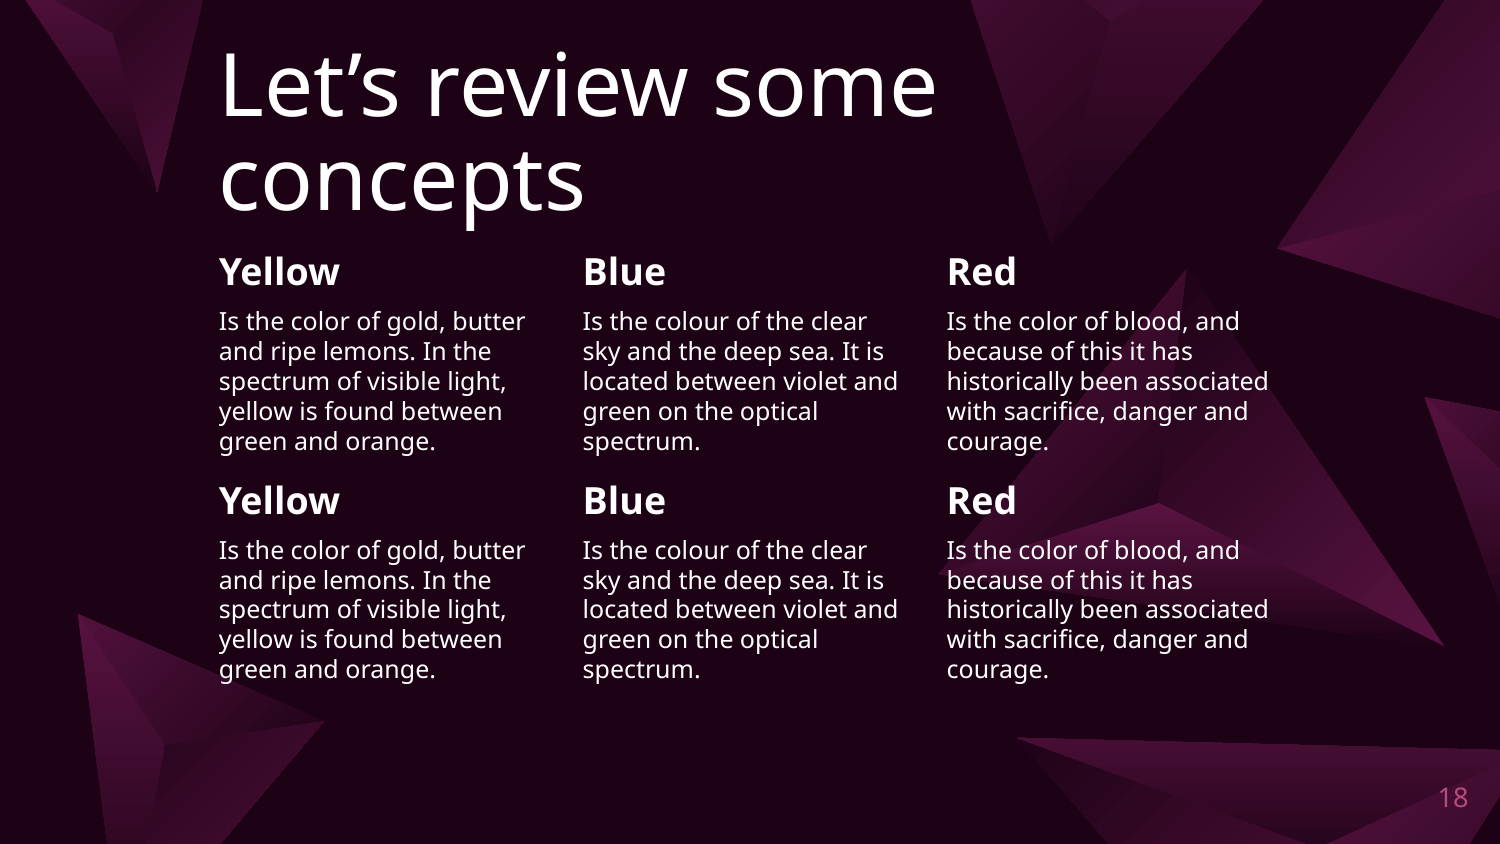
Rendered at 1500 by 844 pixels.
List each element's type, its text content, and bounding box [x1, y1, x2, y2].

slide_number 18 [1402, 766, 1469, 832]
list Blue Is the colour of the clear sky and the deep sea. It is located between violet and green on the optical spectrum. [582, 248, 912, 444]
list Yellow Is the color of gold, butter and ripe lemons. In the spectrum of visible light, yellow is found between green and orange. [218, 248, 549, 444]
title Let’s review some concepts [218, 132, 1282, 230]
list Yellow Is the color of gold, butter and ripe lemons. In the spectrum of visible light, yellow is found between green and orange. [218, 476, 549, 673]
list Blue Is the colour of the clear sky and the deep sea. It is located between violet and green on the optical spectrum. [582, 476, 912, 673]
list Red Is the color of blood, and because of this it has historically been associated with sacrifice, danger and courage. [946, 248, 1276, 444]
list Red Is the color of blood, and because of this it has historically been associated with sacrifice, danger and courage. [946, 476, 1276, 673]
